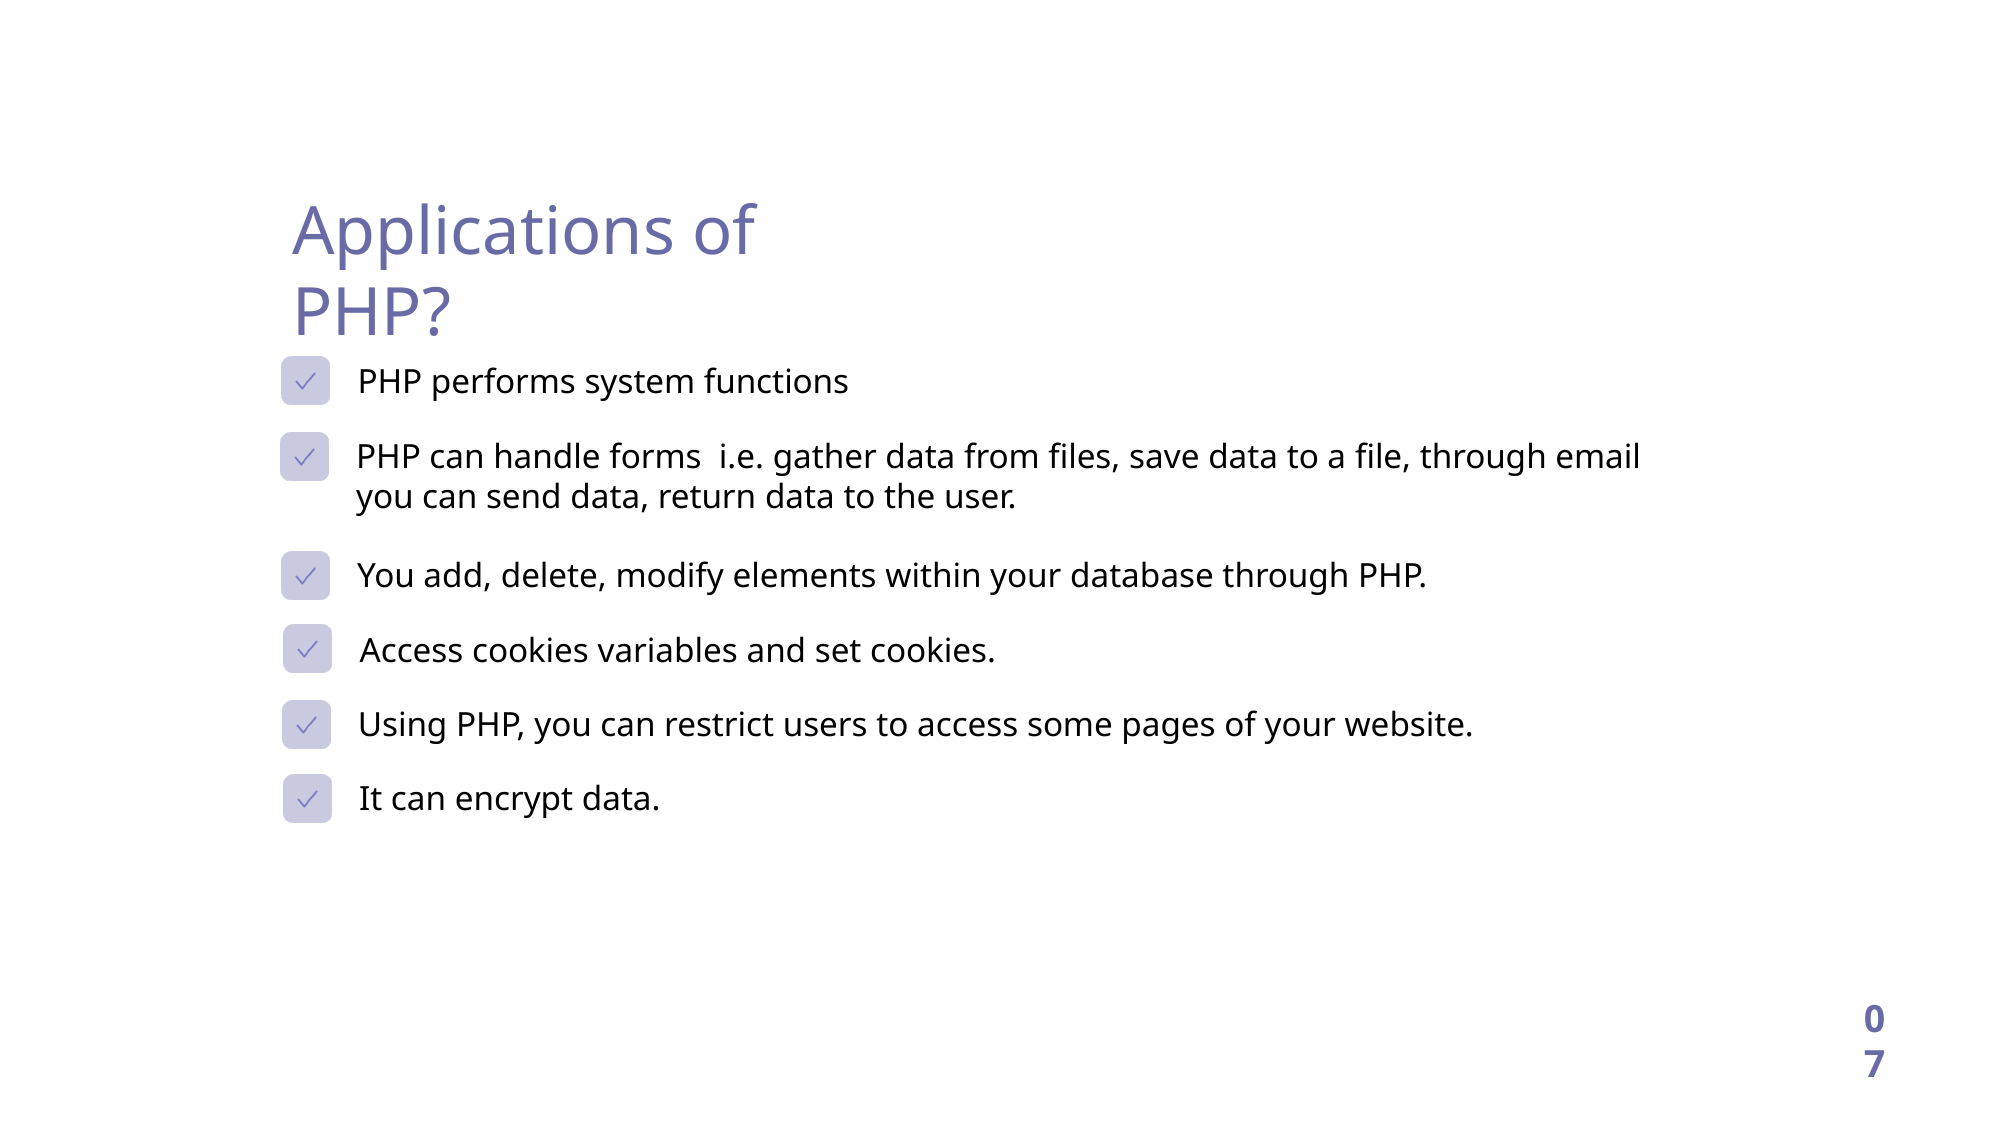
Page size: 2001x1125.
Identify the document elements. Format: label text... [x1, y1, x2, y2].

text_box Using PHP, you can restrict users to access some pages of your website. [343, 695, 1672, 751]
picture [281, 551, 330, 600]
picture [280, 432, 329, 481]
text_box 07 [1849, 987, 1922, 1093]
text_box PHP performs system functions [342, 353, 1355, 408]
text_box Applications of PHP? [277, 180, 916, 356]
text_box Access cookies variables and set cookies. [344, 621, 1357, 676]
picture [281, 356, 330, 405]
text_box You add, delete, modify elements within your database through PHP. [342, 547, 1733, 602]
picture [283, 774, 332, 823]
picture [283, 624, 332, 673]
text_box PHP can handle forms i.e. gather data from files, save data to a file, through email you can send data, return data to the user. [341, 427, 1719, 523]
text_box It can encrypt data. [344, 769, 1357, 825]
picture [282, 700, 331, 749]
